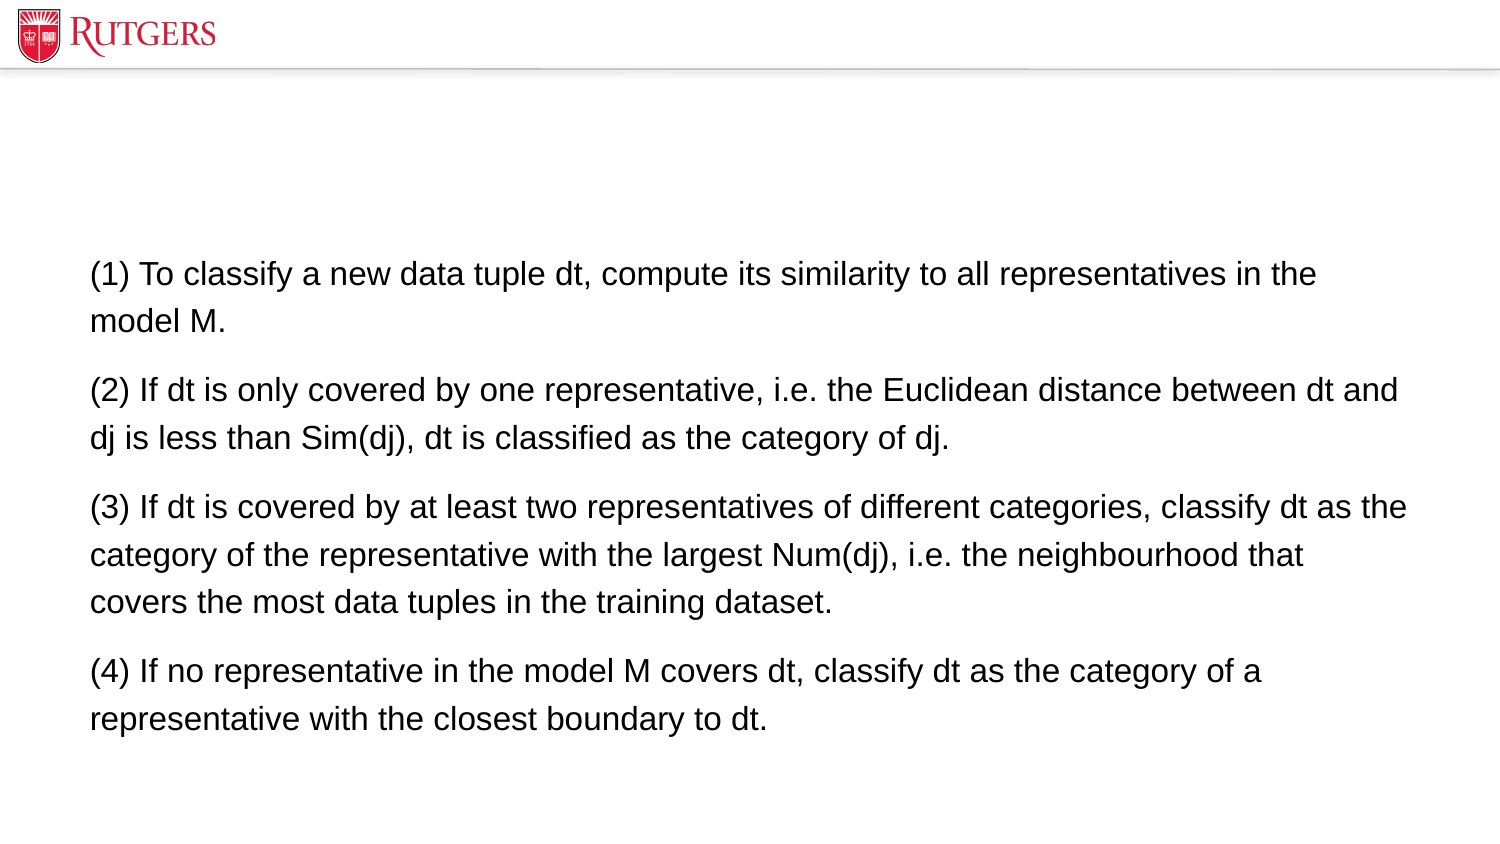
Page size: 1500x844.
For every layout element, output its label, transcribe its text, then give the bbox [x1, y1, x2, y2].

text_box (1) To classify a new data tuple dt, compute its similarity to all representatives in the model M. (2) If dt is only covered by one representative, i.e. the Euclidean distance between dt and dj is less than Sim(dj), dt is classified as the category of dj. (3) If dt is covered by at least two representatives of different categories, classify dt as the category of the representative with the largest Num(dj), i.e. the neighbourhood that covers the most data tuples in the training dataset. (4) If no representative in the model M covers dt, classify dt as the category of a representative with the closest boundary to dt. [74, 228, 1428, 821]
picture [18, 9, 215, 63]
